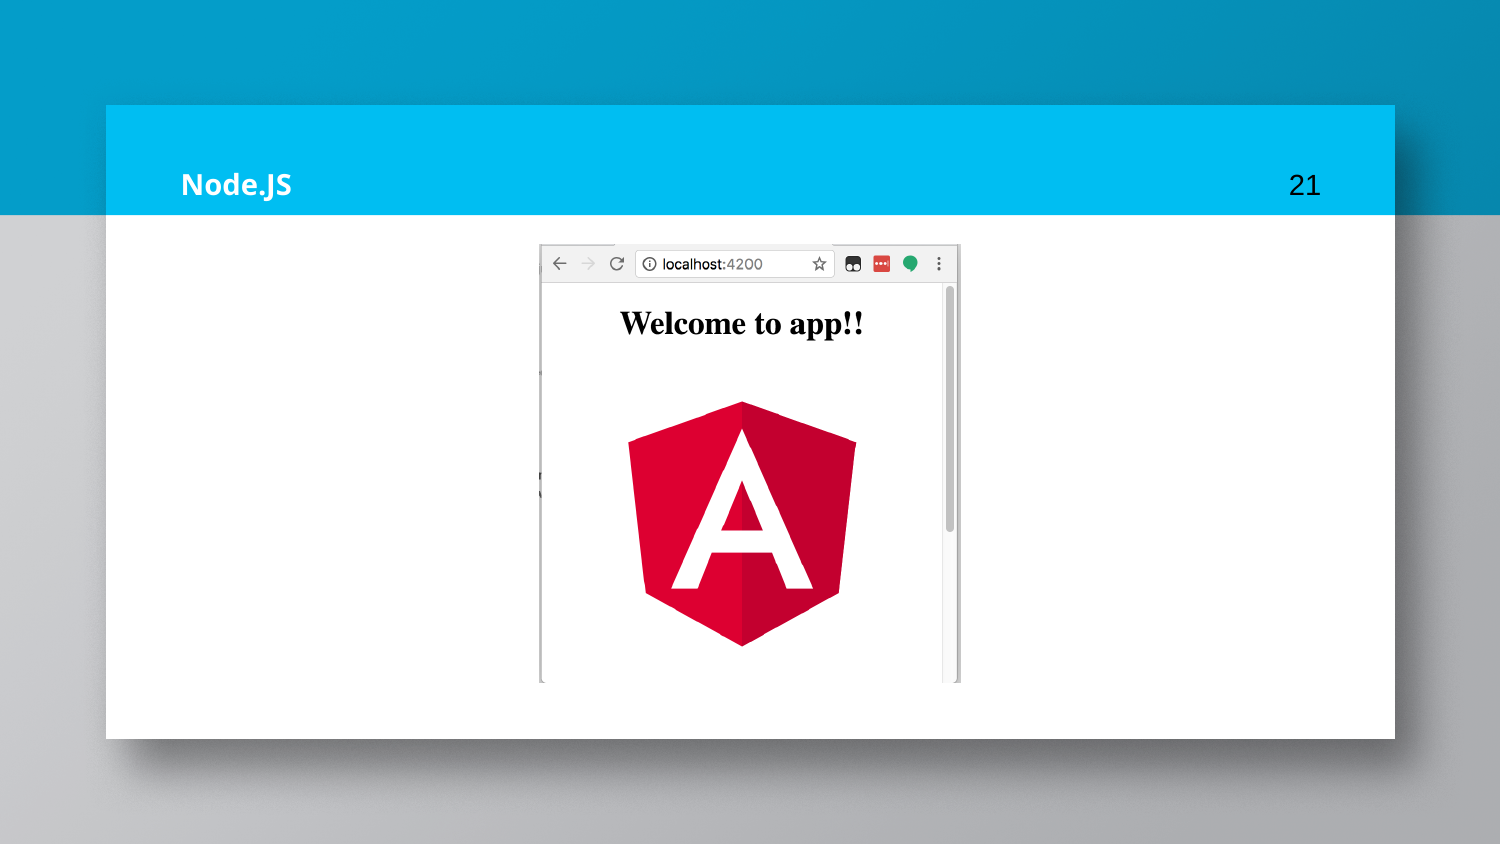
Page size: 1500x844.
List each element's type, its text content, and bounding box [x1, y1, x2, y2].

slide_number 21 [1273, 106, 1364, 217]
title Node.JS [165, 106, 1273, 217]
picture [0, 216, 1500, 844]
